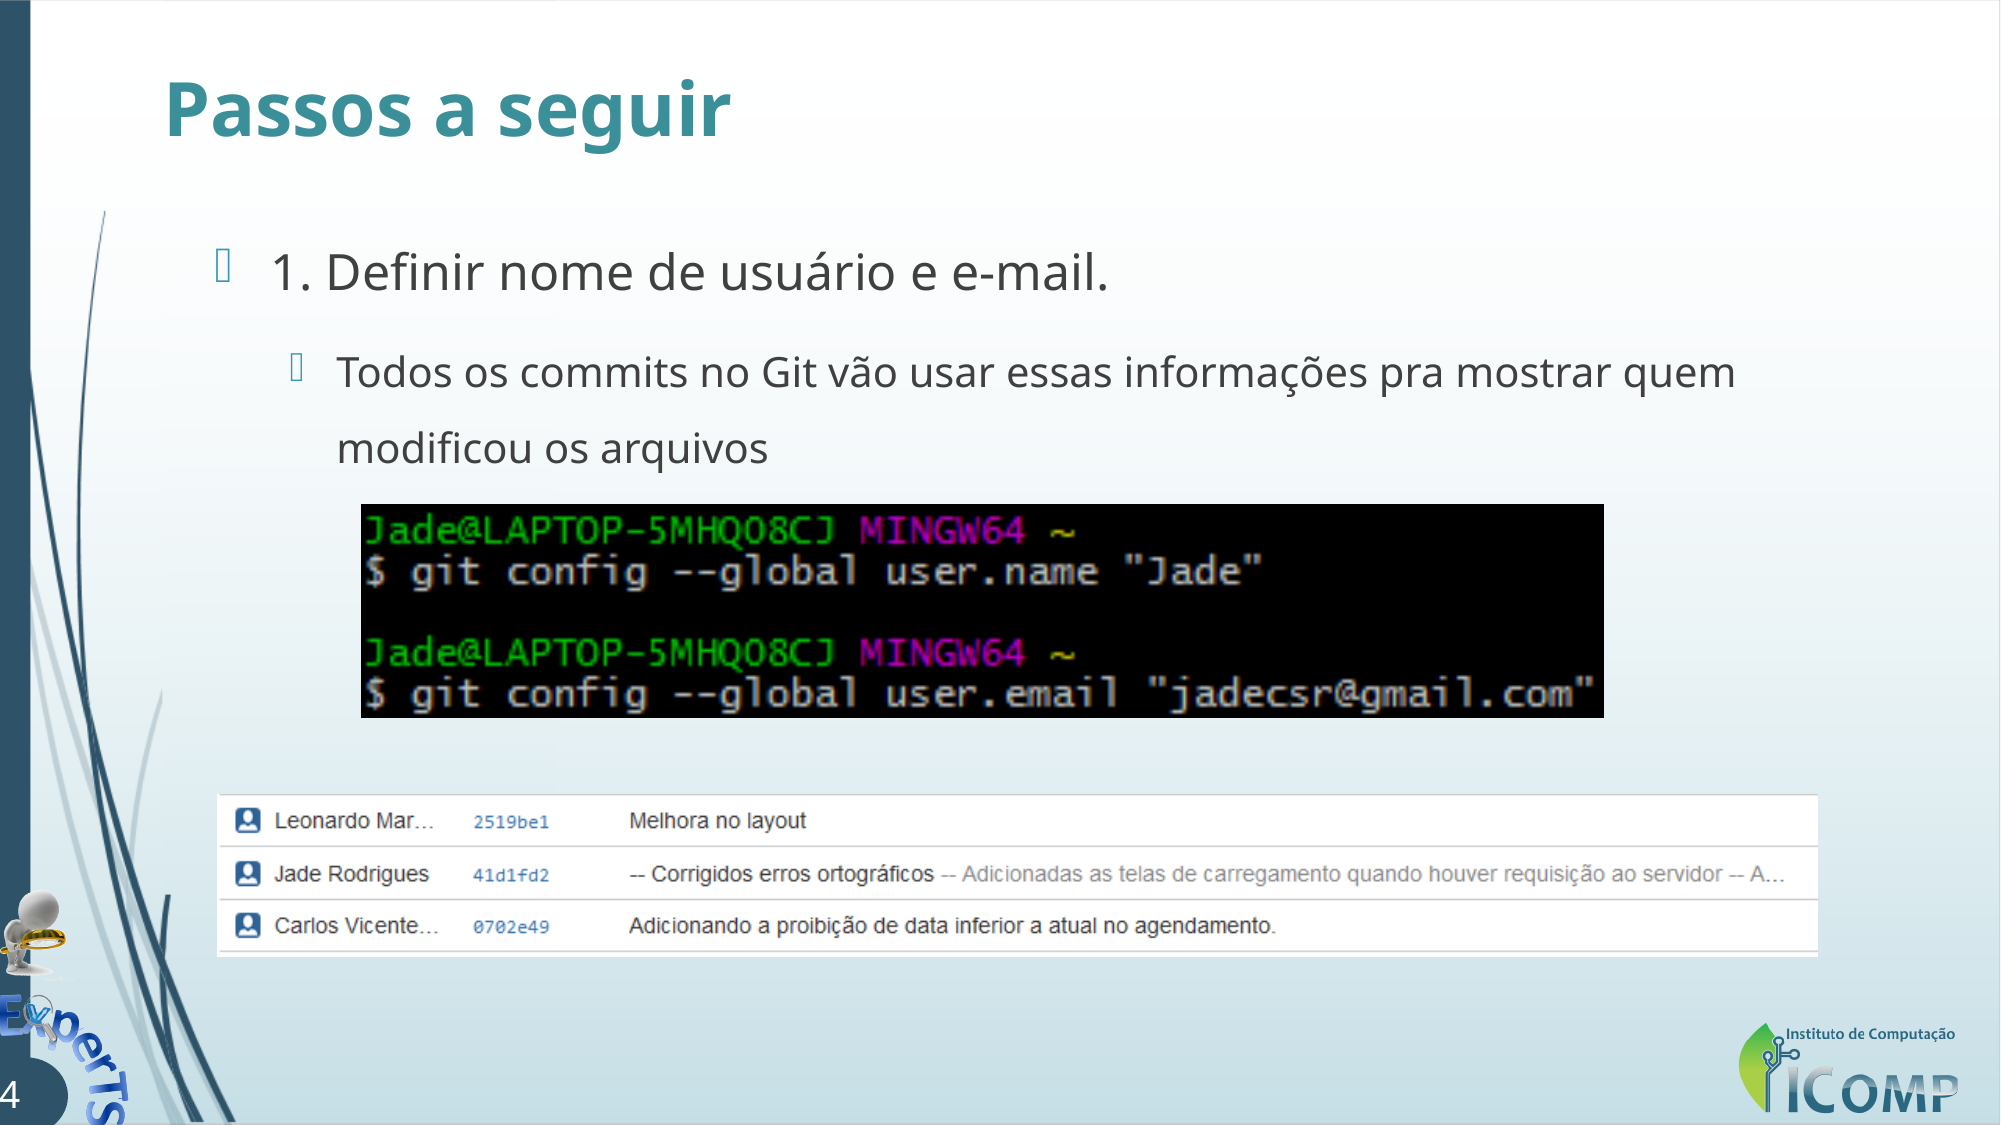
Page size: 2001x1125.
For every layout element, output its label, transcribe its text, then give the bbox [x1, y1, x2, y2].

title Passos a seguir [148, 54, 1784, 167]
list 1. Definir nome de usuário e e-mail. Todos os commits no Git vão usar essas informações pra mostrar quem modificou os arquivos [199, 202, 1821, 515]
slide_number 4 [0, 1063, 82, 1124]
picture [0, 0, 2001, 1125]
